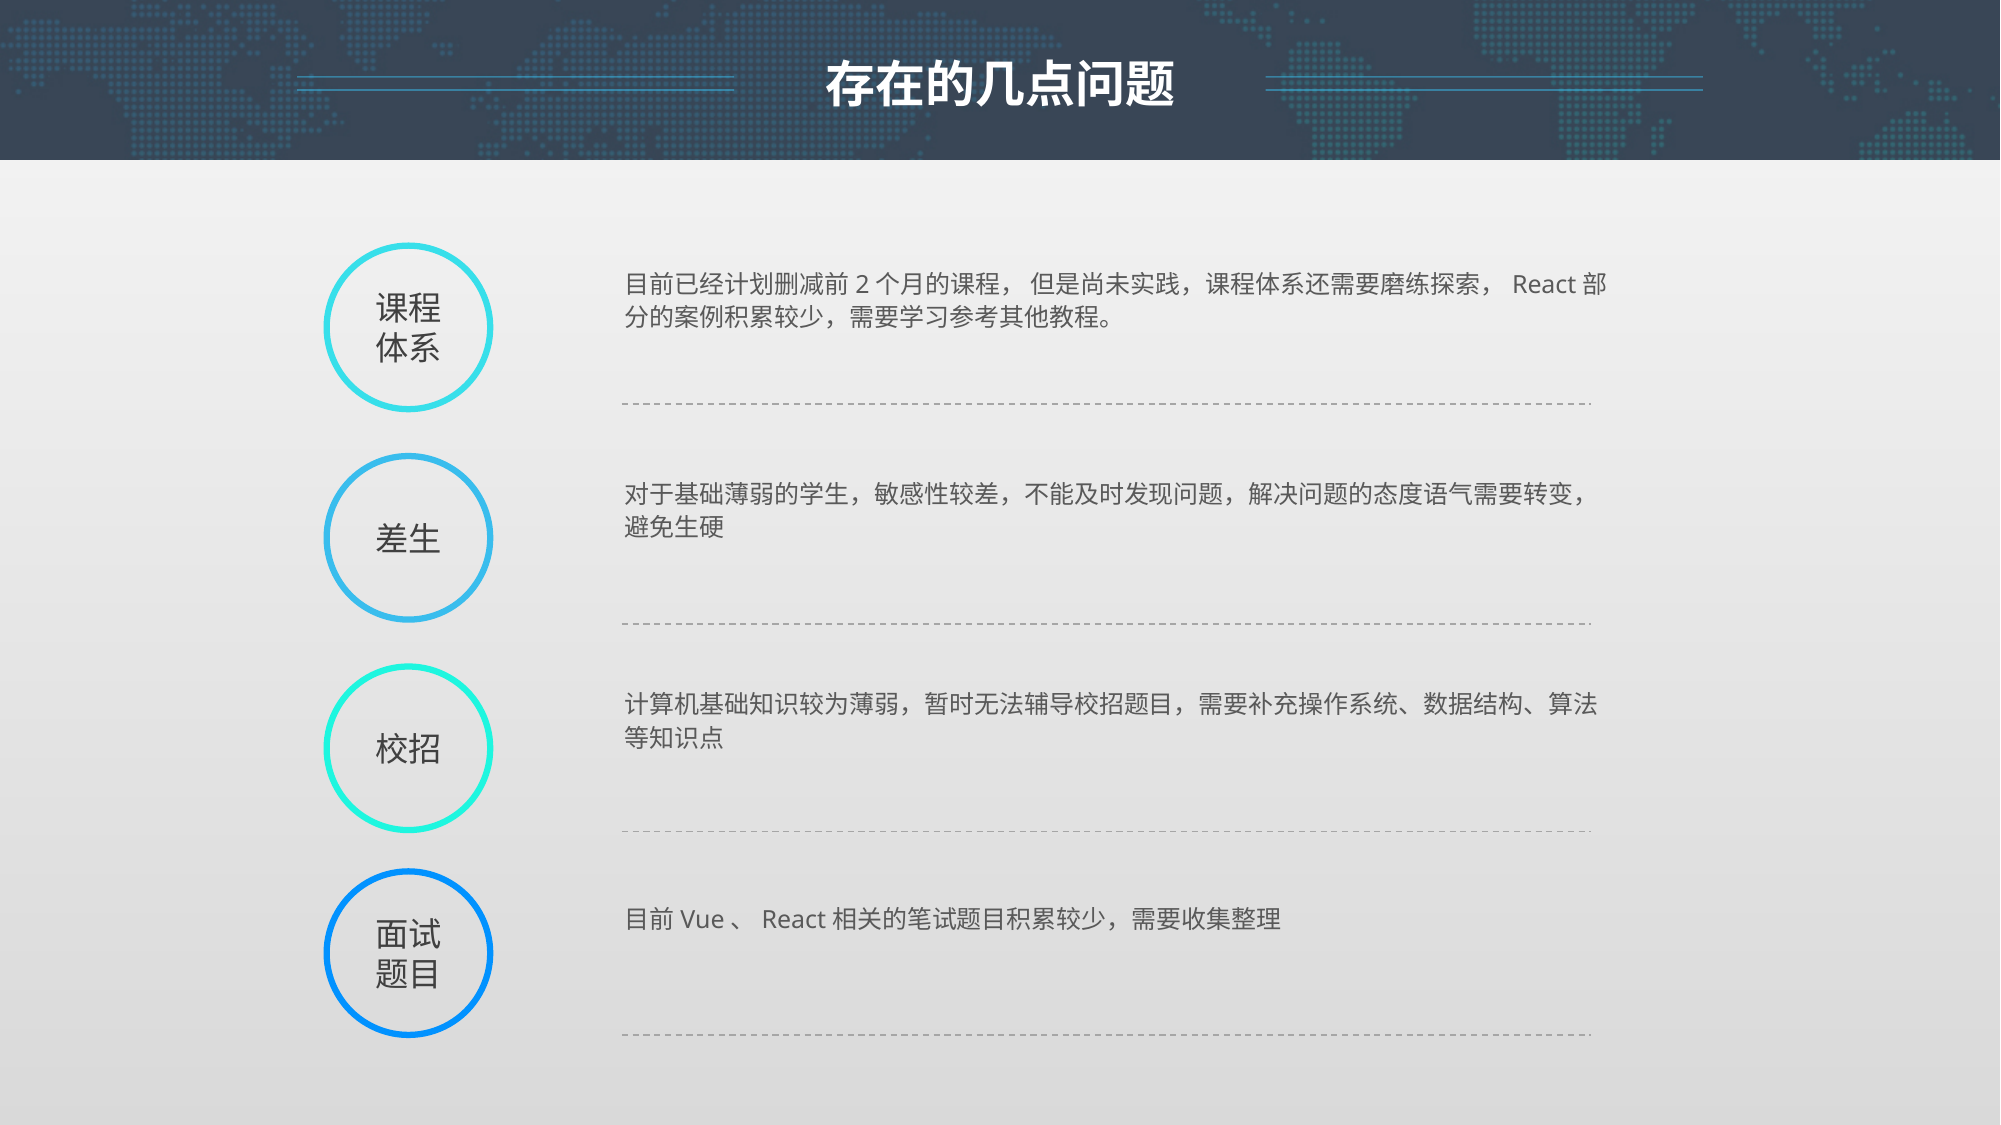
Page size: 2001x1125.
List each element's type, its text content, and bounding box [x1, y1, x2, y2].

text_box 存在的几点问题 [810, 98, 1190, 121]
text_box 目前Vue、React相关的笔试题目积累较少，需要收集整理 [609, 893, 1627, 942]
text_box 计算机基础知识较为薄弱，暂时无法辅导校招题目，需要补充操作系统、数据结构、算法等知识点 [609, 678, 1627, 760]
text_box 校招 [325, 665, 491, 831]
text_box 目前已经计划删减前2个月的课程， 但是尚未实践，课程体系还需要磨练探索，React部分的案例积累较少，需要学习参考其他教程。 [609, 257, 1627, 339]
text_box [296, 76, 1704, 91]
text_box 课程 体系 [325, 244, 491, 410]
picture [0, 0, 2000, 161]
text_box 存在的几点问题 [810, 45, 1190, 75]
text_box 面试 题目 [325, 870, 491, 1036]
text_box 对于基础薄弱的学生，敏感性较差，不能及时发现问题，解决问题的态度语气需要转变，避免生硬 [609, 467, 1627, 550]
text_box 差生 [325, 455, 491, 621]
